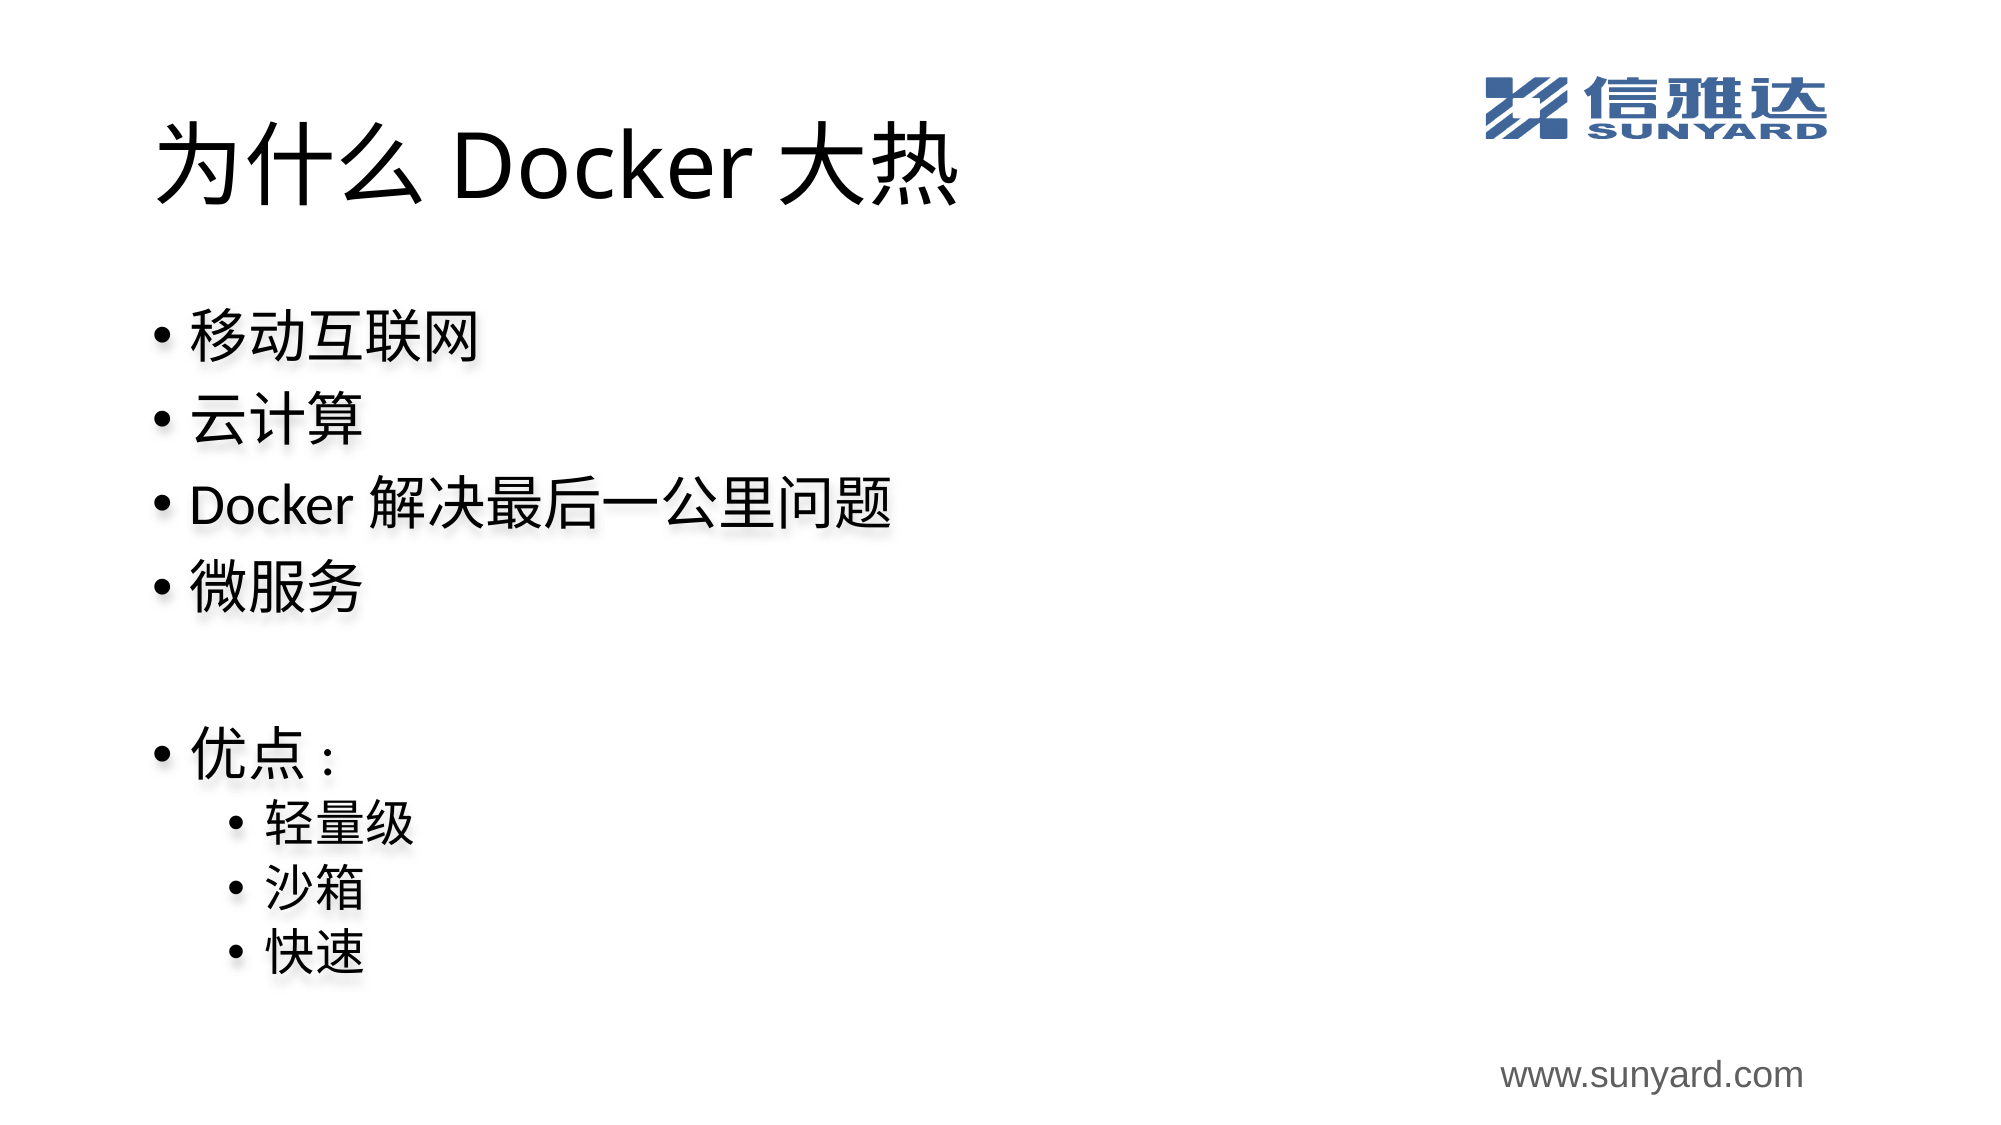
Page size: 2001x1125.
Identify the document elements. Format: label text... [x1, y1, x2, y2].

list 移动互联网 云计算 Docker解决最后一公里问题 微服务 优点: 轻量级 沙箱 快速 [137, 299, 1863, 1014]
title 为什么Docker大热 [137, 59, 1863, 278]
